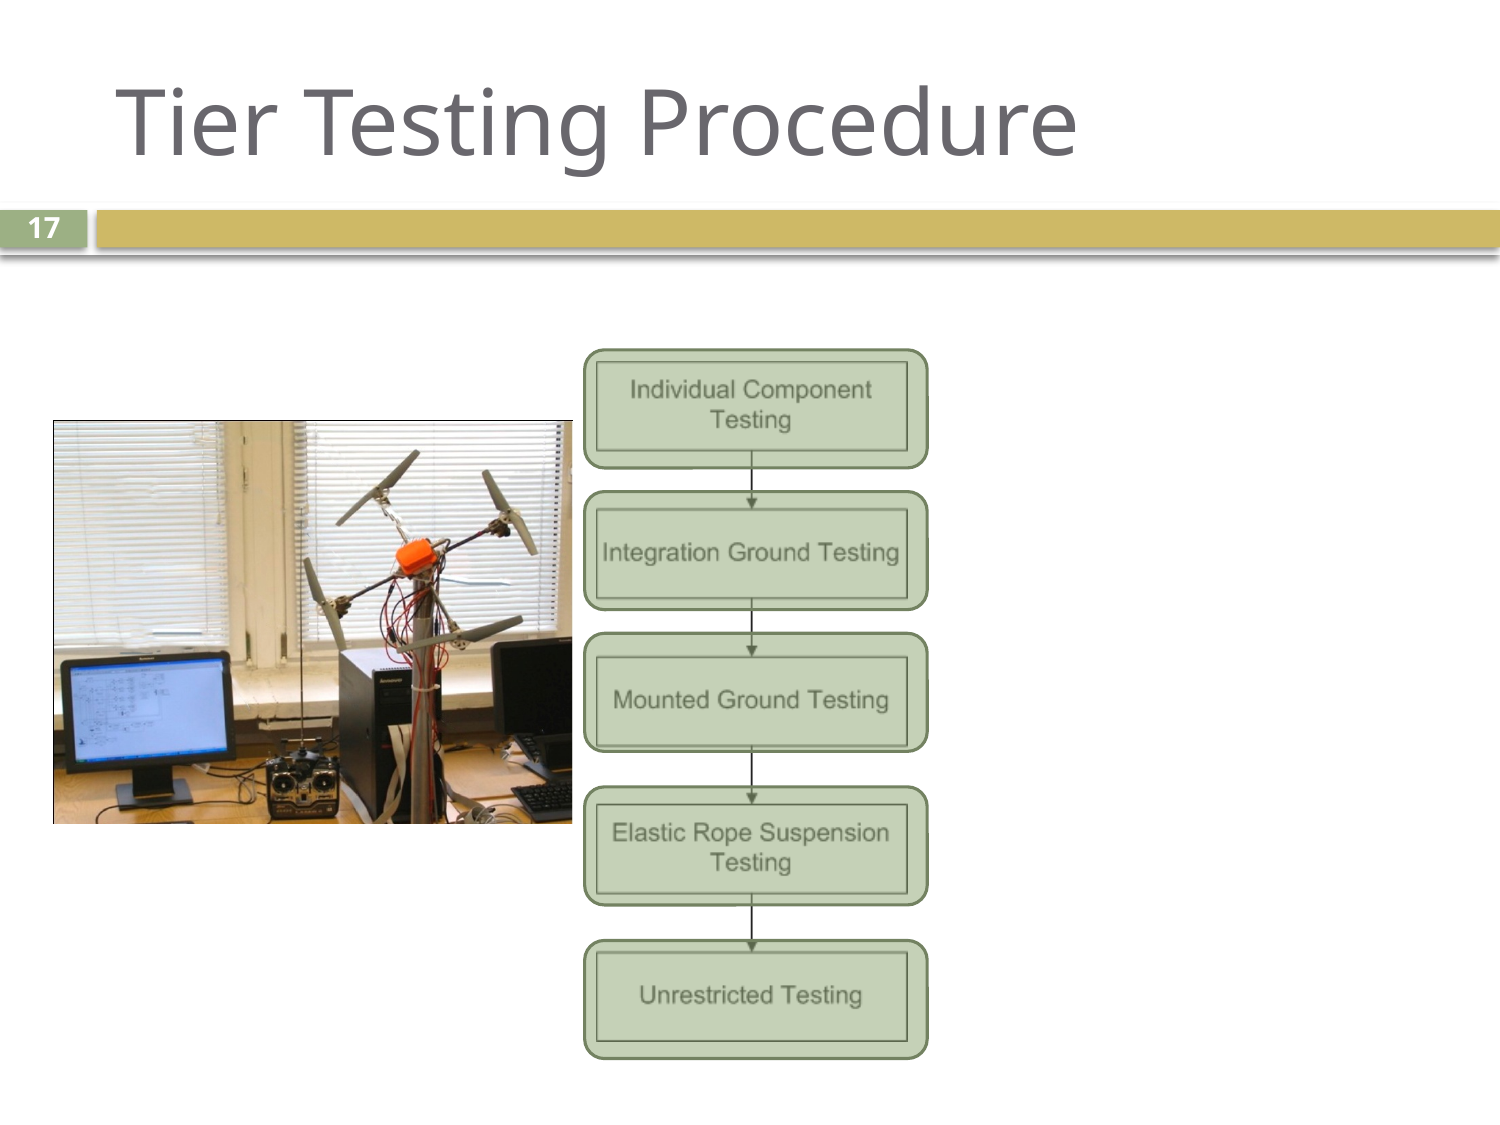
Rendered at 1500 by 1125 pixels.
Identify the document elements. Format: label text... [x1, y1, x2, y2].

title Tier Testing Procedure [100, 37, 1438, 200]
text_box [913, 632, 929, 753]
text_box [583, 939, 929, 1061]
picture [52, 420, 573, 825]
text_box [583, 637, 590, 748]
text_box [913, 786, 929, 906]
text_box [583, 495, 590, 606]
text_box [913, 490, 929, 611]
text_box [583, 348, 929, 469]
slide_number 17 [0, 208, 88, 249]
picture [596, 361, 908, 1042]
text_box [583, 790, 590, 901]
